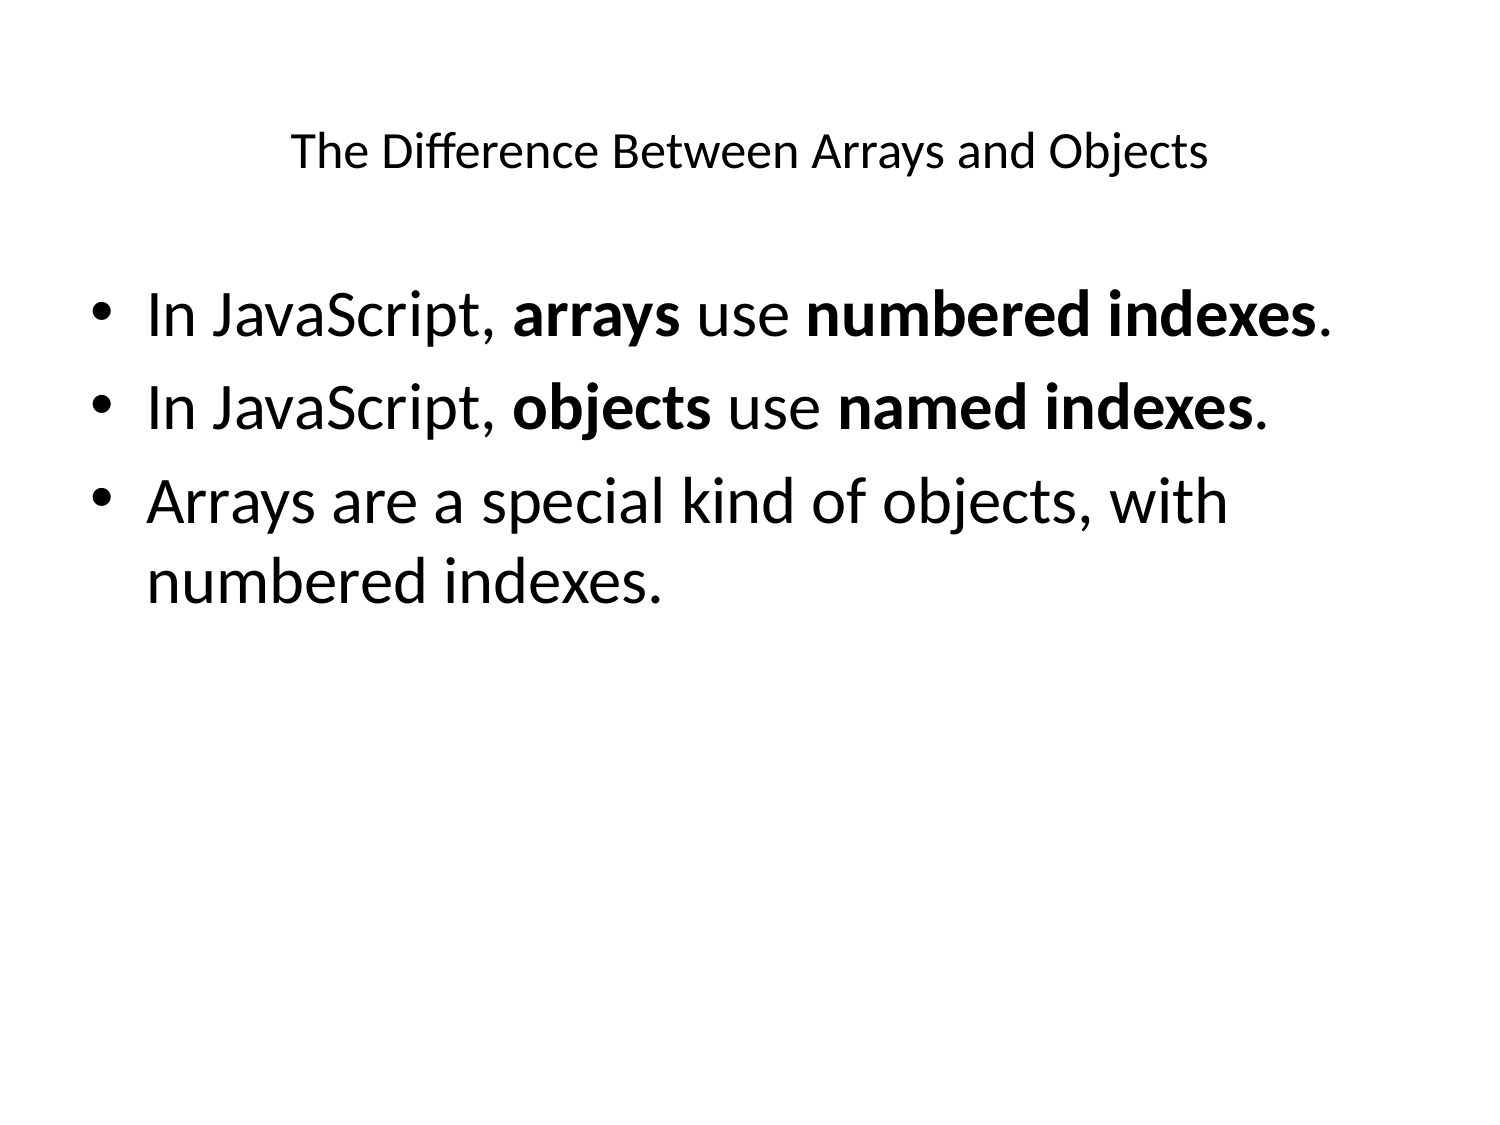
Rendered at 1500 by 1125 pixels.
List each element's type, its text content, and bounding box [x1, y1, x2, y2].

list In JavaScript, arrays use numbered indexes. In JavaScript, objects use named indexes. Arrays are a special kind of objects, with numbered indexes. [75, 262, 1425, 1005]
title The Difference Between Arrays and Objects [75, 45, 1425, 250]
